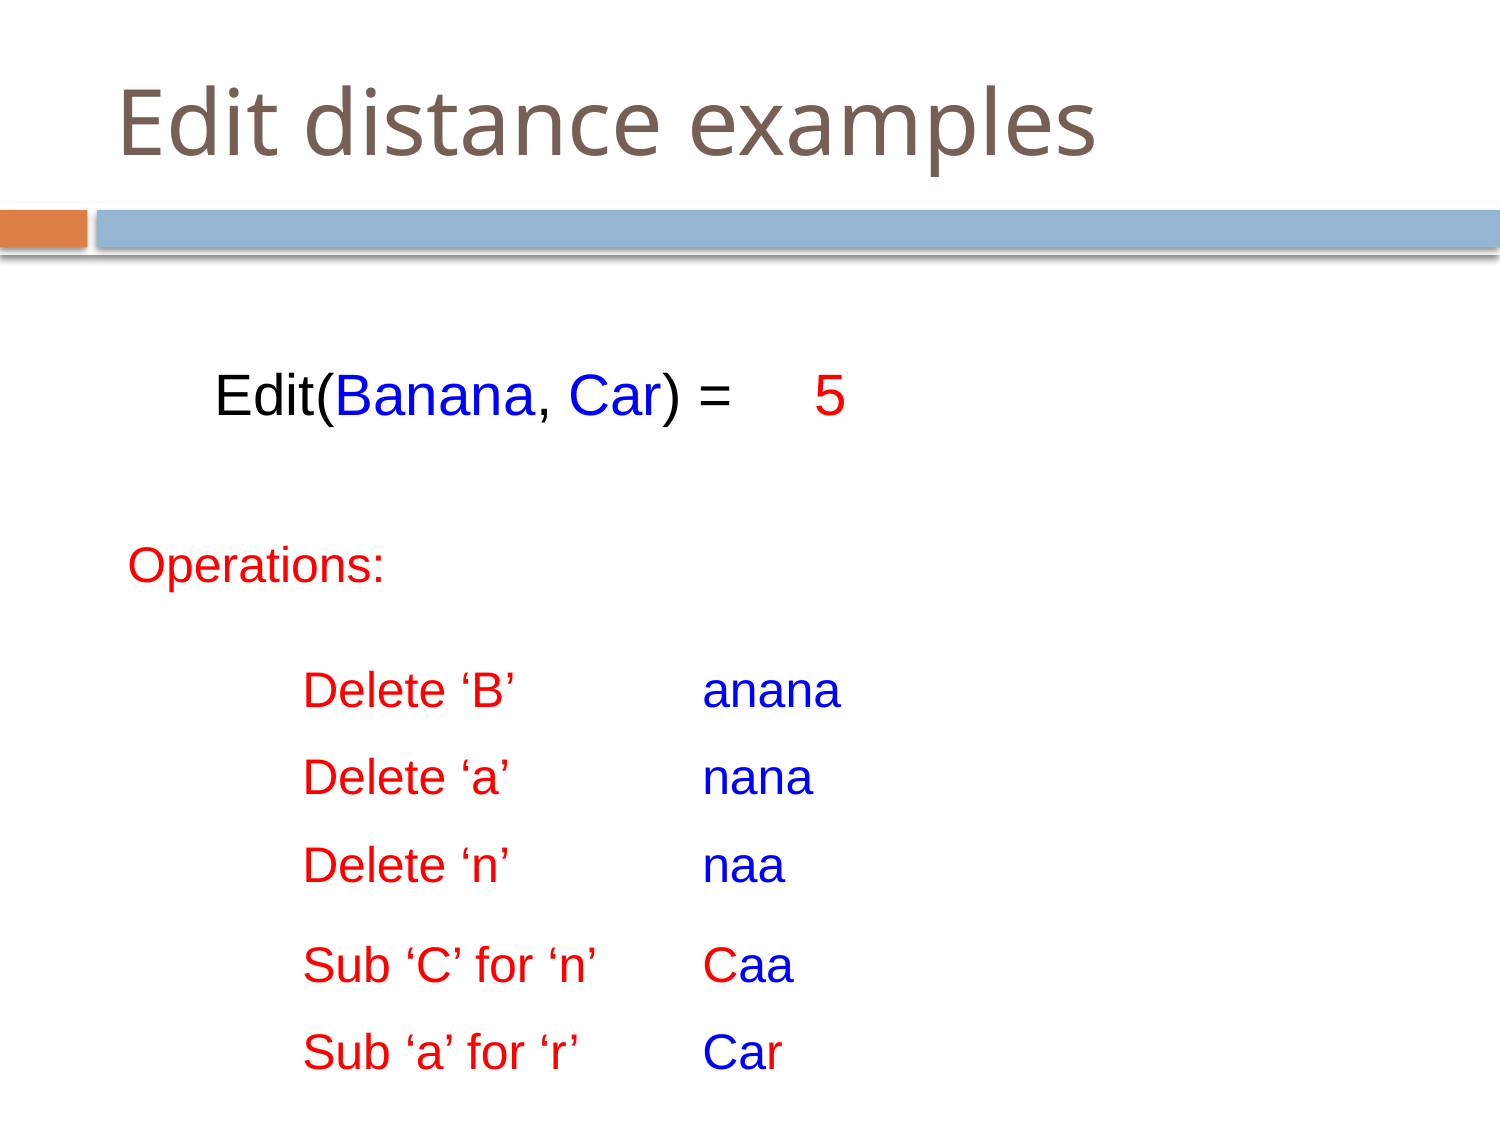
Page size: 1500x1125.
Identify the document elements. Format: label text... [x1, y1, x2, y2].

text_box nana [687, 737, 1050, 813]
text_box Sub ‘a’ for ‘r’ [287, 1012, 687, 1088]
title Edit distance examples [100, 37, 1438, 200]
text_box Delete ‘n’ [287, 824, 687, 900]
text_box 5 [800, 350, 1138, 435]
text_box anana [687, 649, 1050, 725]
text_box Operations: [112, 524, 888, 600]
text_box Edit(Banana, Car) = [200, 350, 800, 435]
text_box Delete ‘a’ [287, 737, 687, 813]
text_box Delete ‘B’ [287, 649, 687, 725]
text_box Sub ‘C’ for ‘n’ [287, 924, 687, 1000]
text_box naa [687, 824, 1050, 900]
text_box Caa [687, 924, 1050, 1000]
text_box Car [687, 1012, 1050, 1088]
